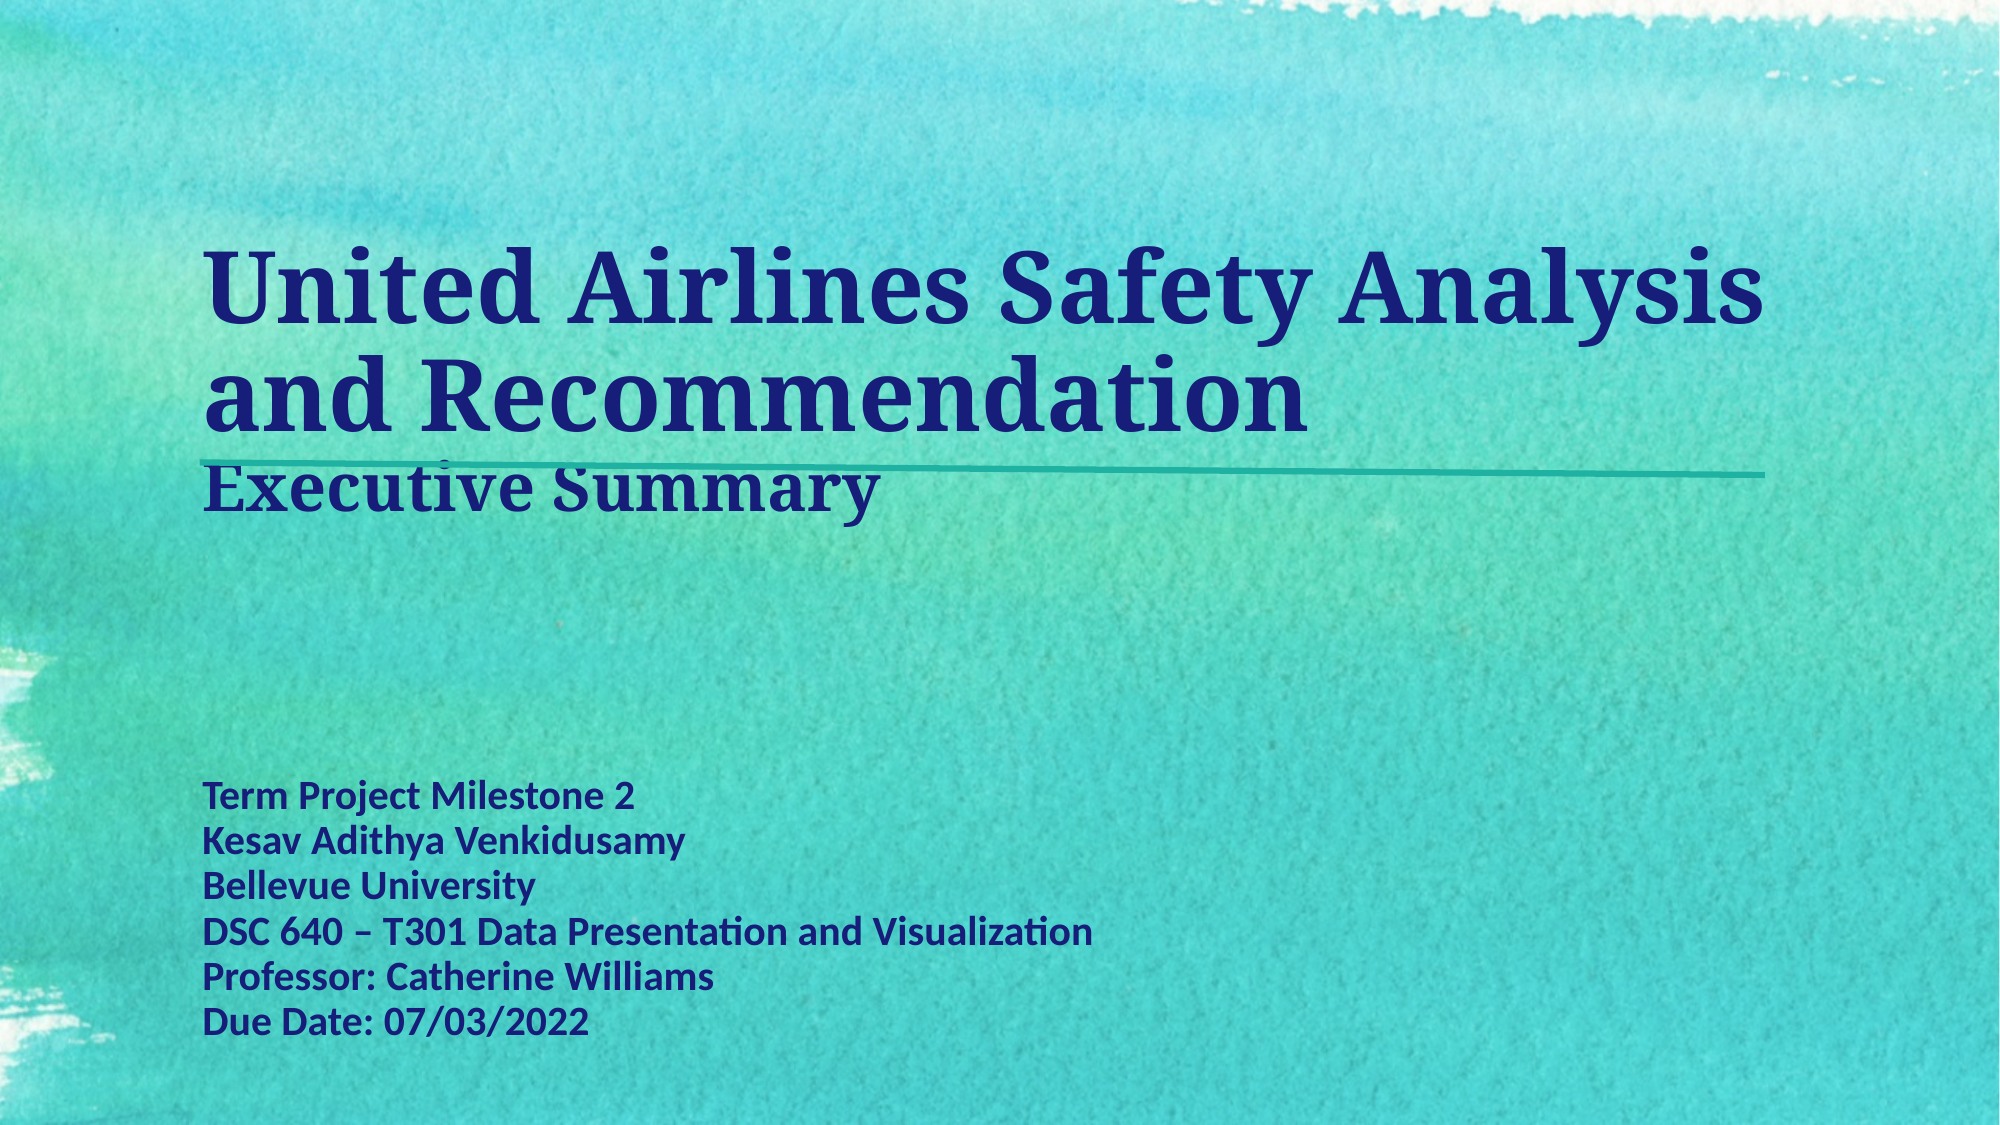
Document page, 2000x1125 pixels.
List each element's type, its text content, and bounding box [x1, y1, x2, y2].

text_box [199, 462, 1765, 475]
subtitle Term Project Milestone 2 Kesav Adithya Venkidusamy Bellevue University DSC 640 – T301 Data Presentation and Visualization Professor: Catherine Williams Due Date: 07/03/2022 [187, 706, 1538, 1094]
title United Airlines Safety Analysis and Recommendation Executive Summary [187, 137, 1813, 875]
picture [0, 0, 2000, 1125]
